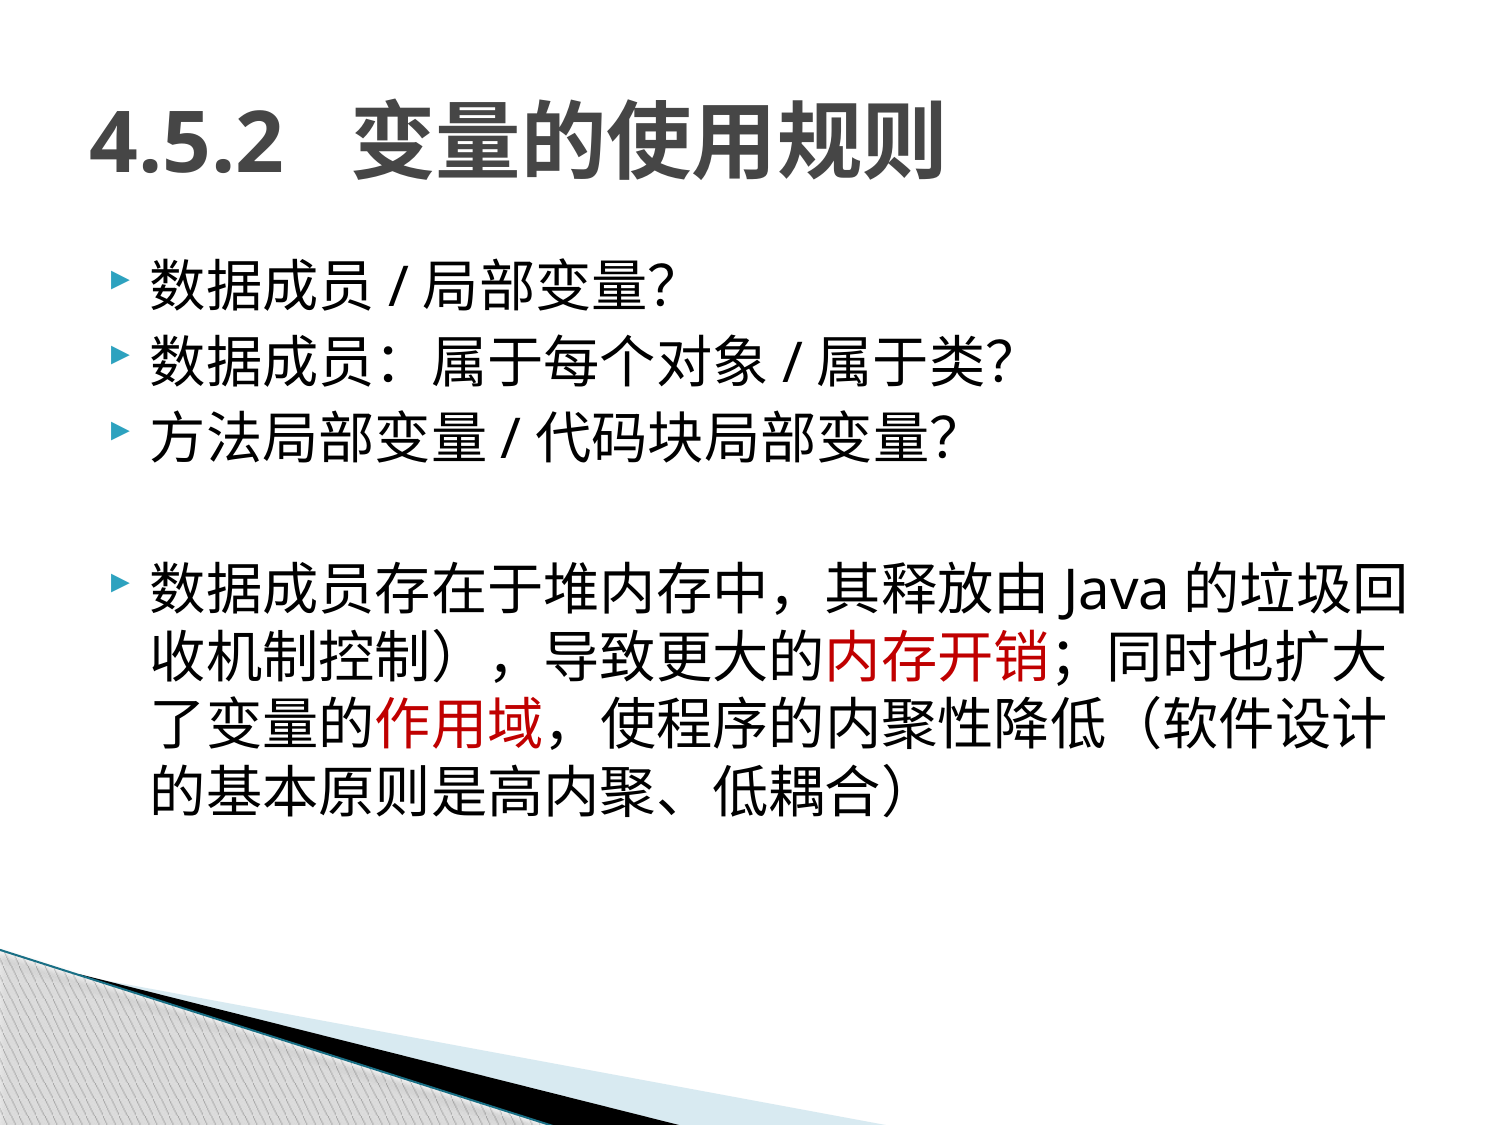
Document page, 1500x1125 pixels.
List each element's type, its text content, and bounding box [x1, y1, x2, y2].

list 数据成员/局部变量？ 数据成员：属于每个对象/属于类？ 方法局部变量/代码块局部变量？ 数据成员存在于堆内存中，其释放由Java的垃圾回收机制控制），导致更大的内存开销；同时也扩大了变量的作用域，使程序的内聚性降低（软件设计的基本原则是高内聚、低耦合） [75, 242, 1425, 986]
title 4.5.2 变量的使用规则 [75, 45, 1425, 233]
